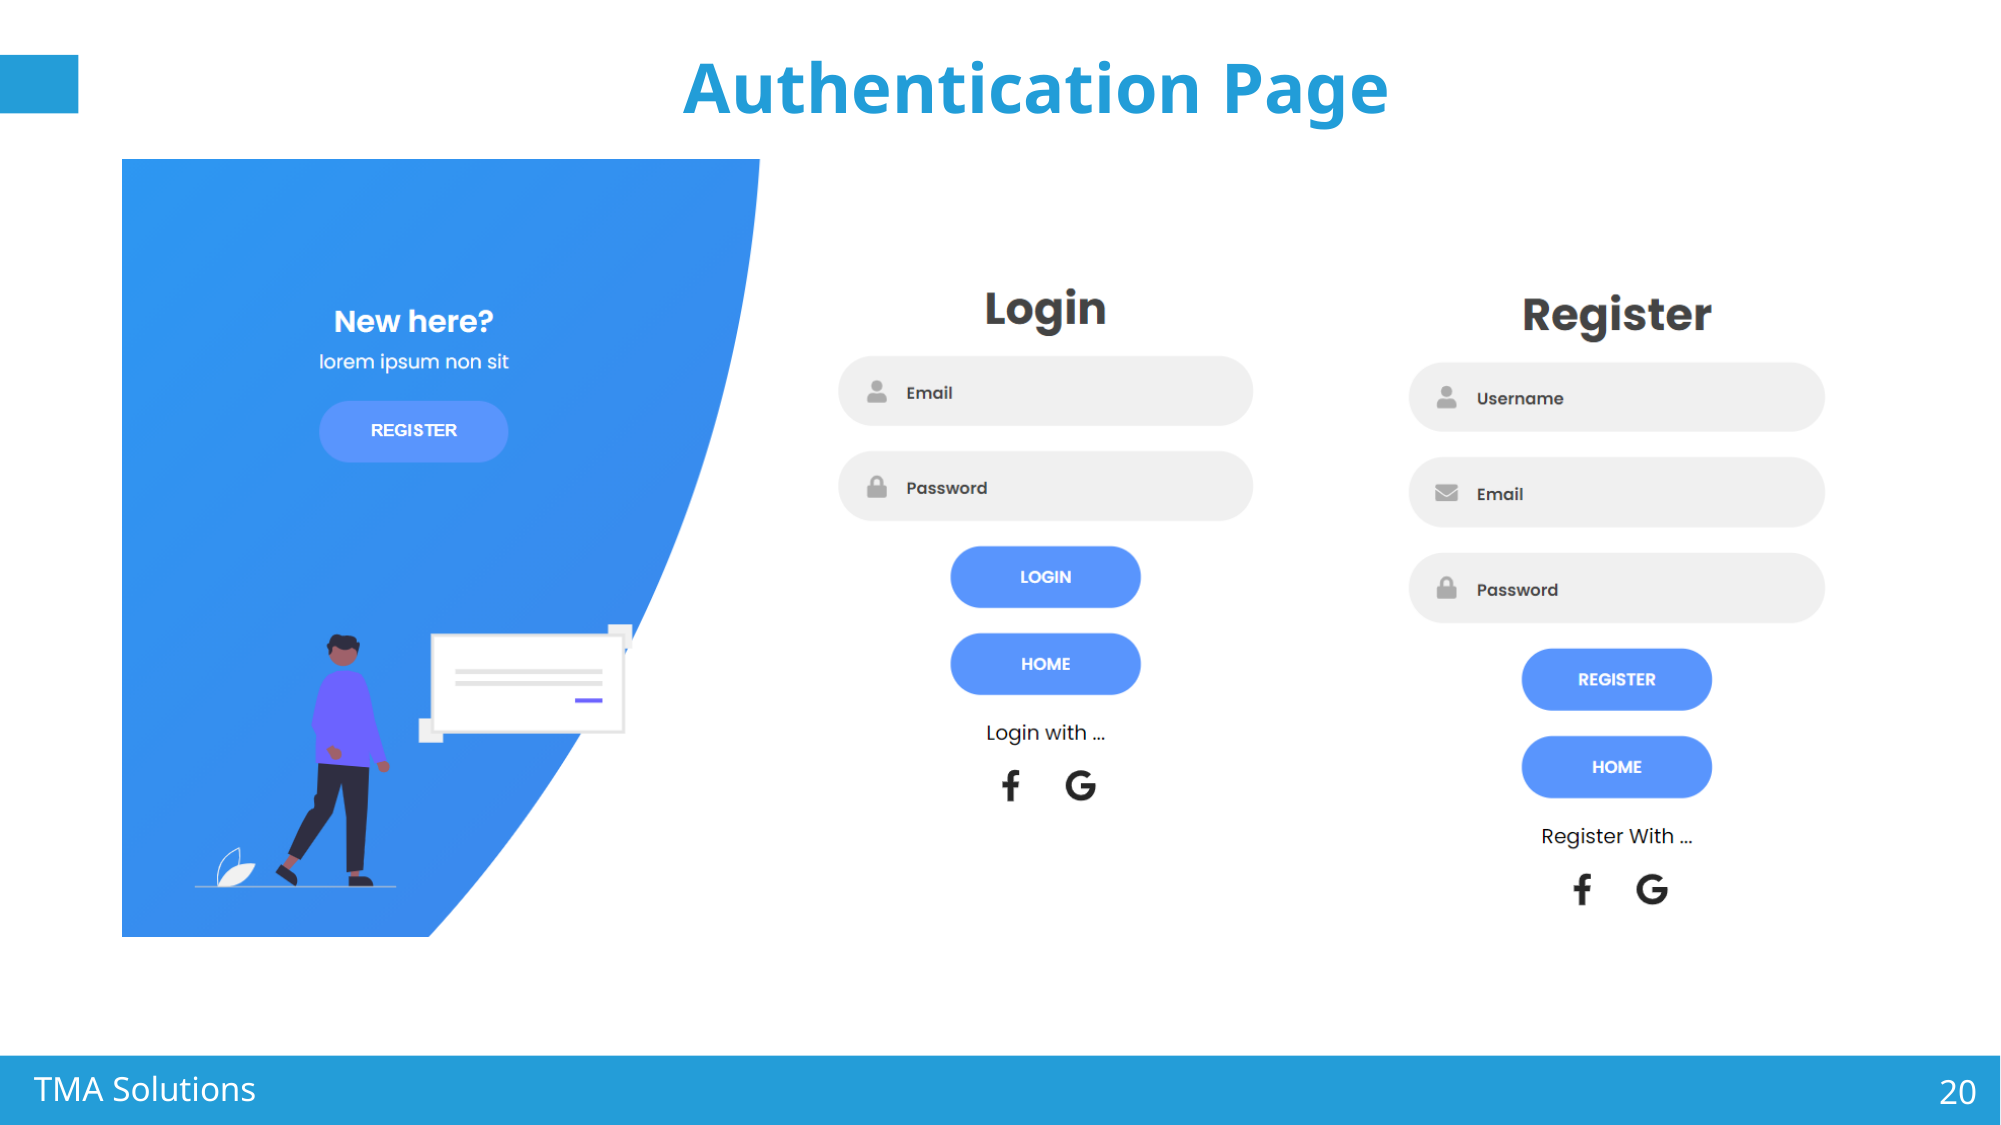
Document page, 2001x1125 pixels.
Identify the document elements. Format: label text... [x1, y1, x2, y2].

picture [1309, 212, 1898, 954]
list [122, 159, 1352, 938]
title Authentication Page [76, 46, 1999, 119]
